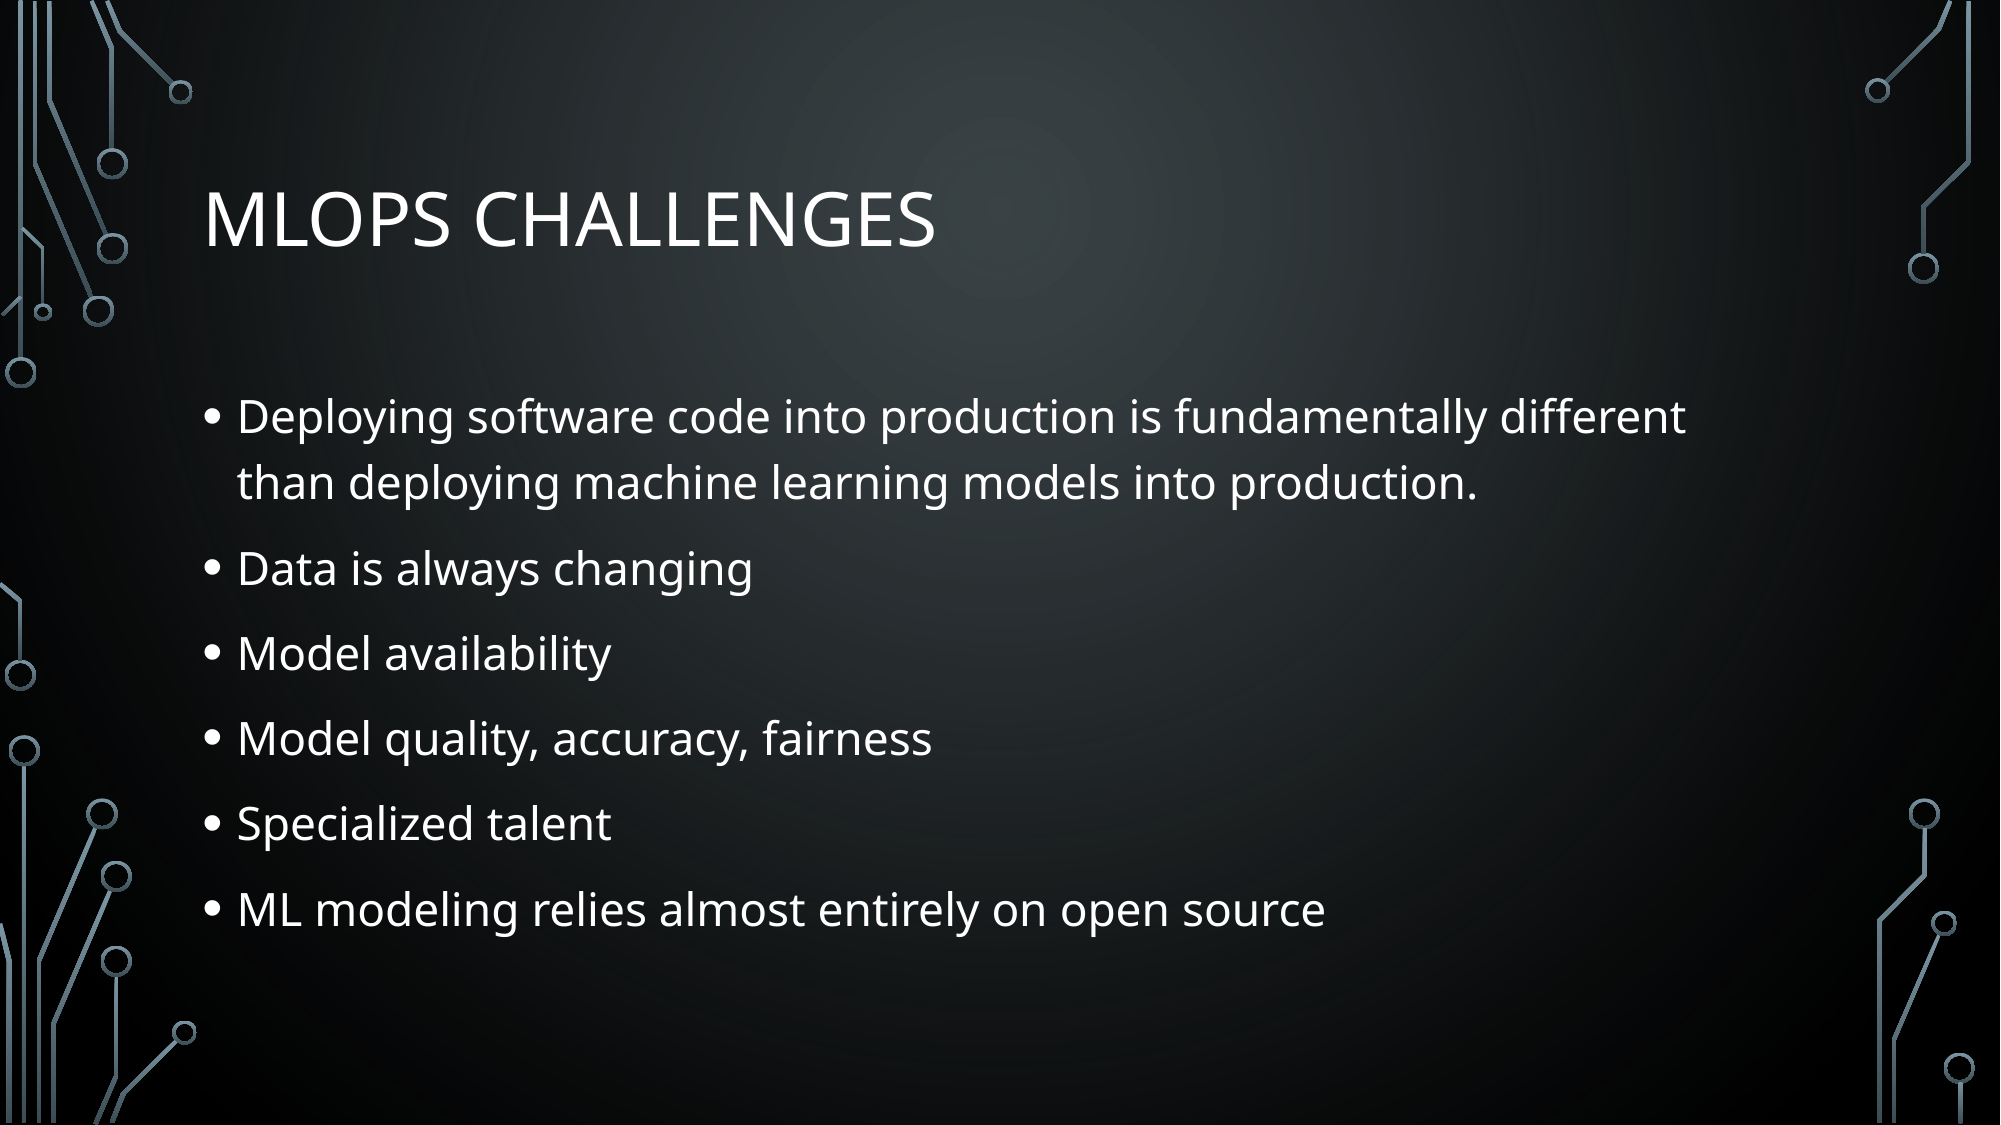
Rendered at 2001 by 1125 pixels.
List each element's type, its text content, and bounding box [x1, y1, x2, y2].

list Deploying software code into production is fundamentally different than deploying machine learning models into production. Data is always changing Model availability Model quality, accuracy, fairness Specialized talent ML modeling relies almost entirely on open source [187, 369, 1813, 950]
title MLOps Challenges [187, 101, 1813, 344]
